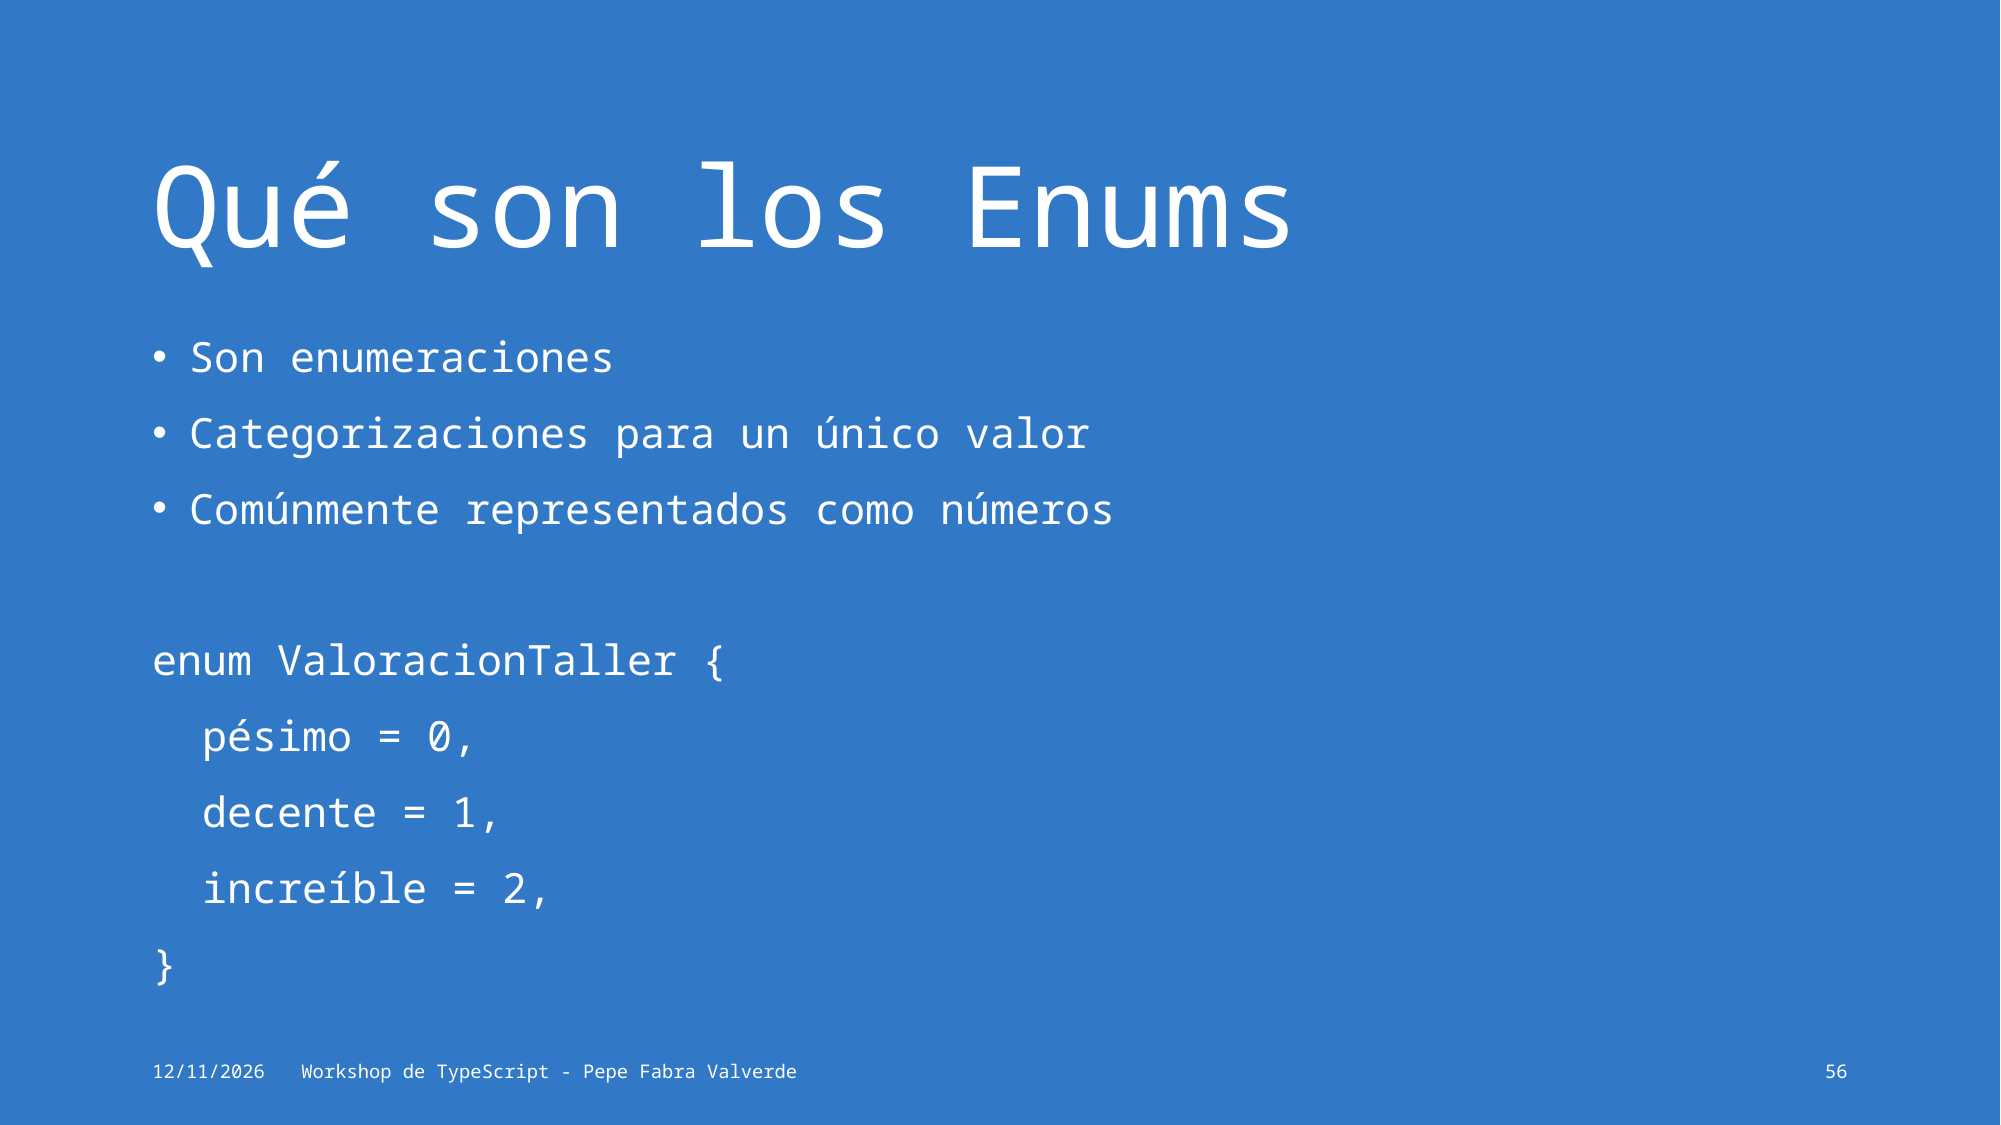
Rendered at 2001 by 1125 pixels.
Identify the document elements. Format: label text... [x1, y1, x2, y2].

slide_number 56 [1412, 1042, 1863, 1103]
title Qué son los Enums [137, 59, 1863, 278]
footer Workshop de TypeScript - Pepe Fabra Valverde [286, 1042, 962, 1103]
list Son enumeraciones Categorizaciones para un único valor Comúnmente representados como números enum ValoracionTaller { pésimo = 0, decente = 1, increíble = 2, } [137, 318, 1863, 1014]
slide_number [137, 1042, 281, 1103]
